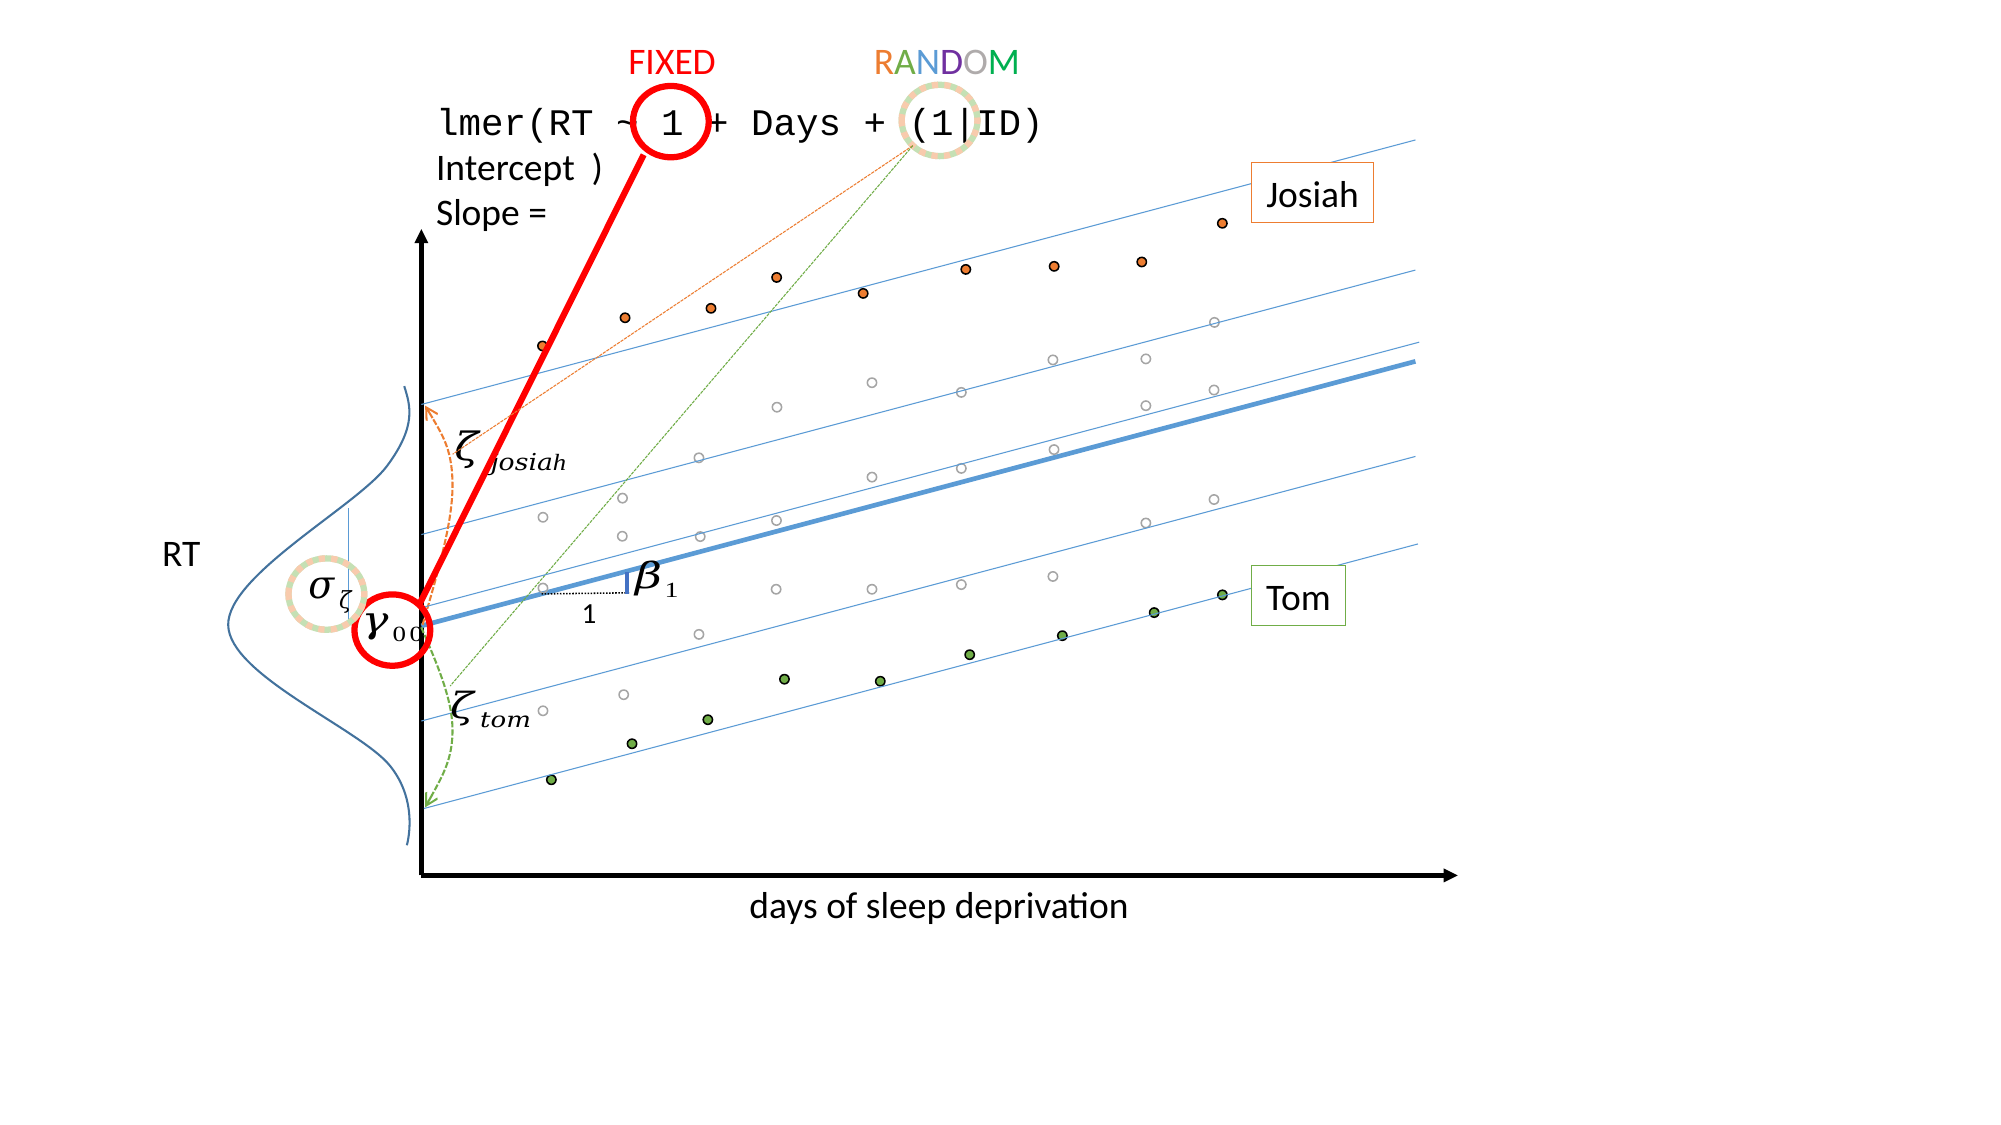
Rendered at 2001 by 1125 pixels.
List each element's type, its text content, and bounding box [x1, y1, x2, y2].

text_box FIXED [613, 29, 731, 89]
text_box RT [147, 521, 216, 582]
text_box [450, 607, 913, 686]
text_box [421, 139, 1416, 342]
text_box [419, 154, 450, 605]
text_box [425, 342, 1420, 607]
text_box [423, 605, 1418, 809]
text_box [450, 145, 913, 342]
text_box days of sleep deprivation [734, 876, 1145, 934]
text_box [900, 90, 979, 139]
text_box [287, 557, 366, 631]
text_box [631, 89, 710, 139]
text_box [353, 593, 421, 667]
text_box RANDOM [859, 29, 1035, 90]
text_box [227, 385, 411, 846]
